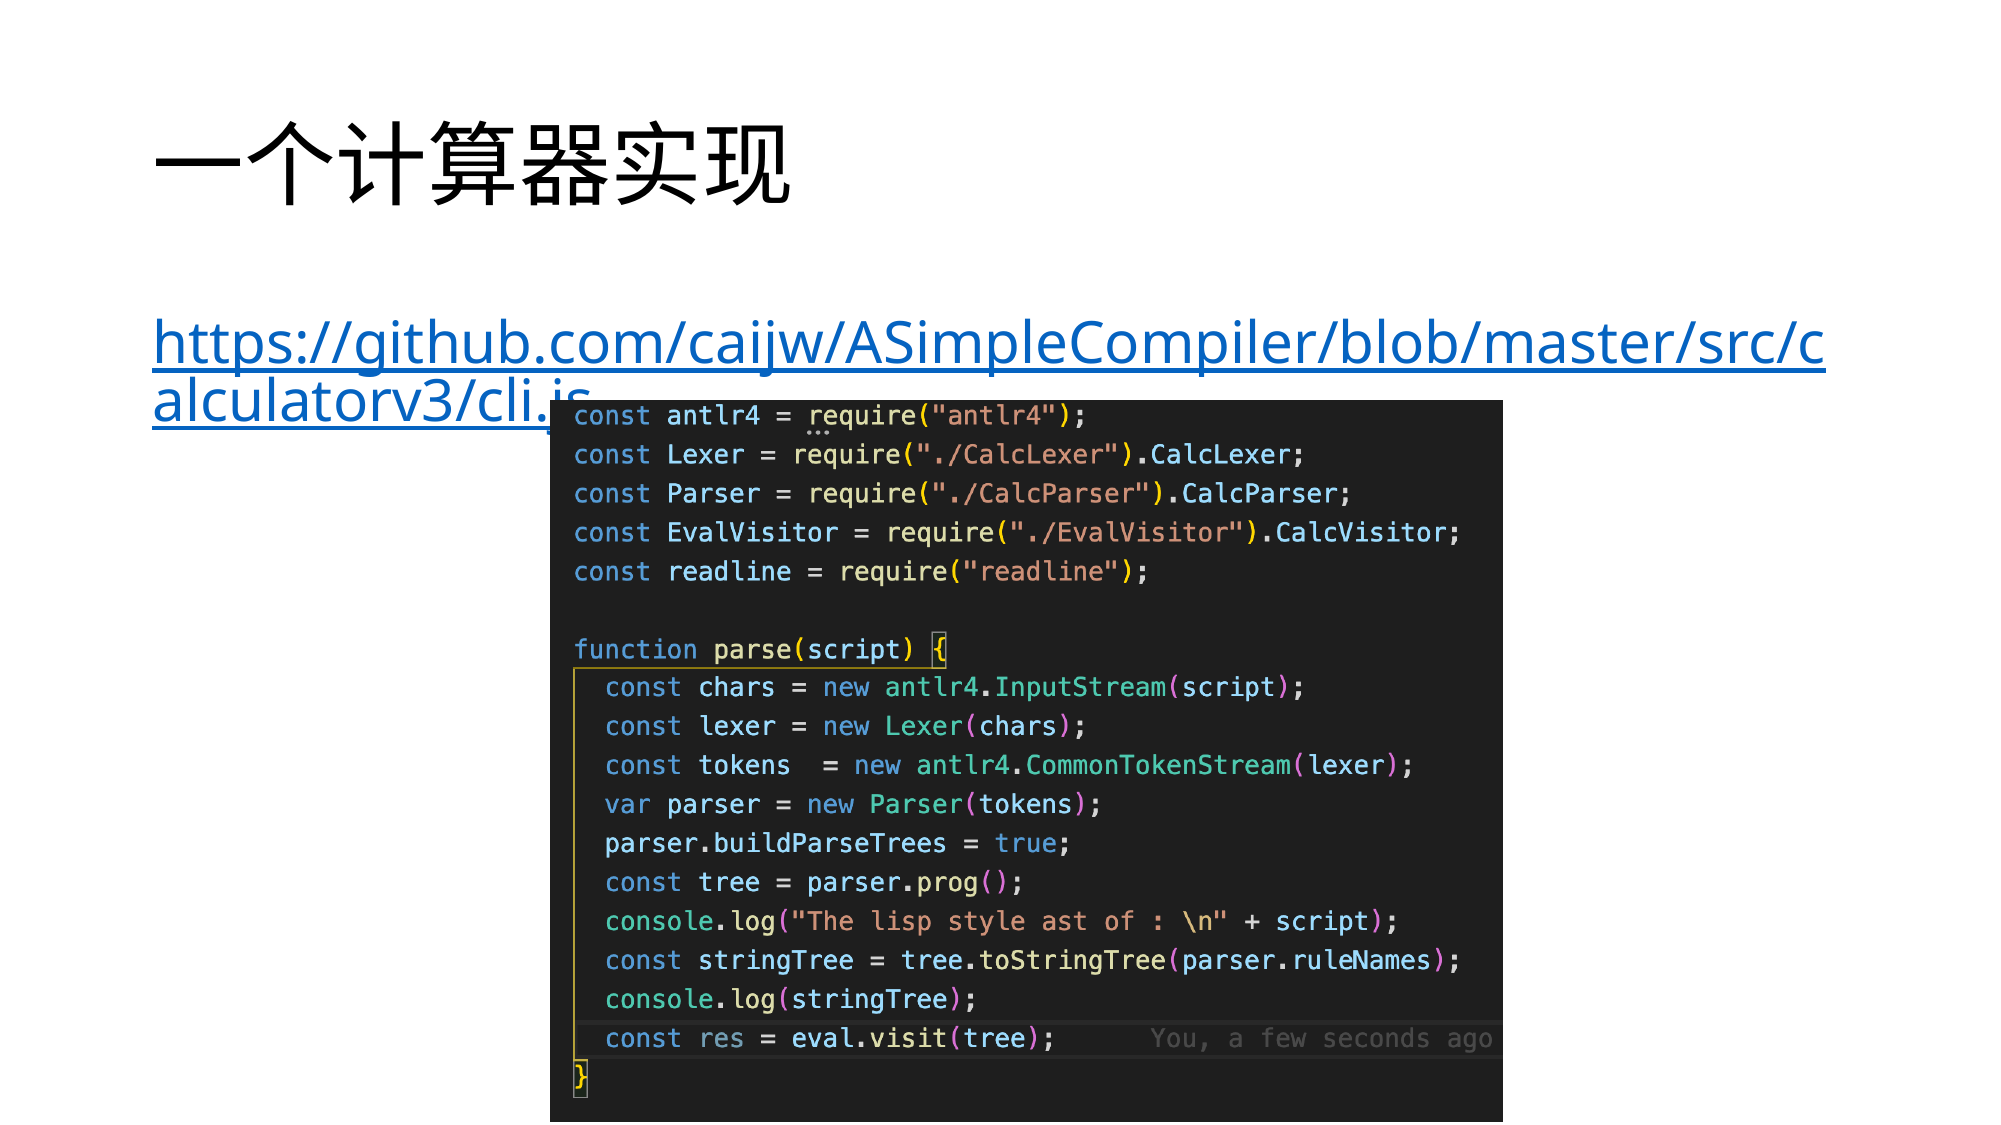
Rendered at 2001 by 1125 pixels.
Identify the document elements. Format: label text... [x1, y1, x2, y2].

title 一个计算器实现 [137, 59, 1863, 278]
list https://github.com/caijw/ASimpleCompiler/blob/master/src/calculatorv3/cli.js [137, 299, 1863, 1014]
picture [550, 400, 1503, 1122]
